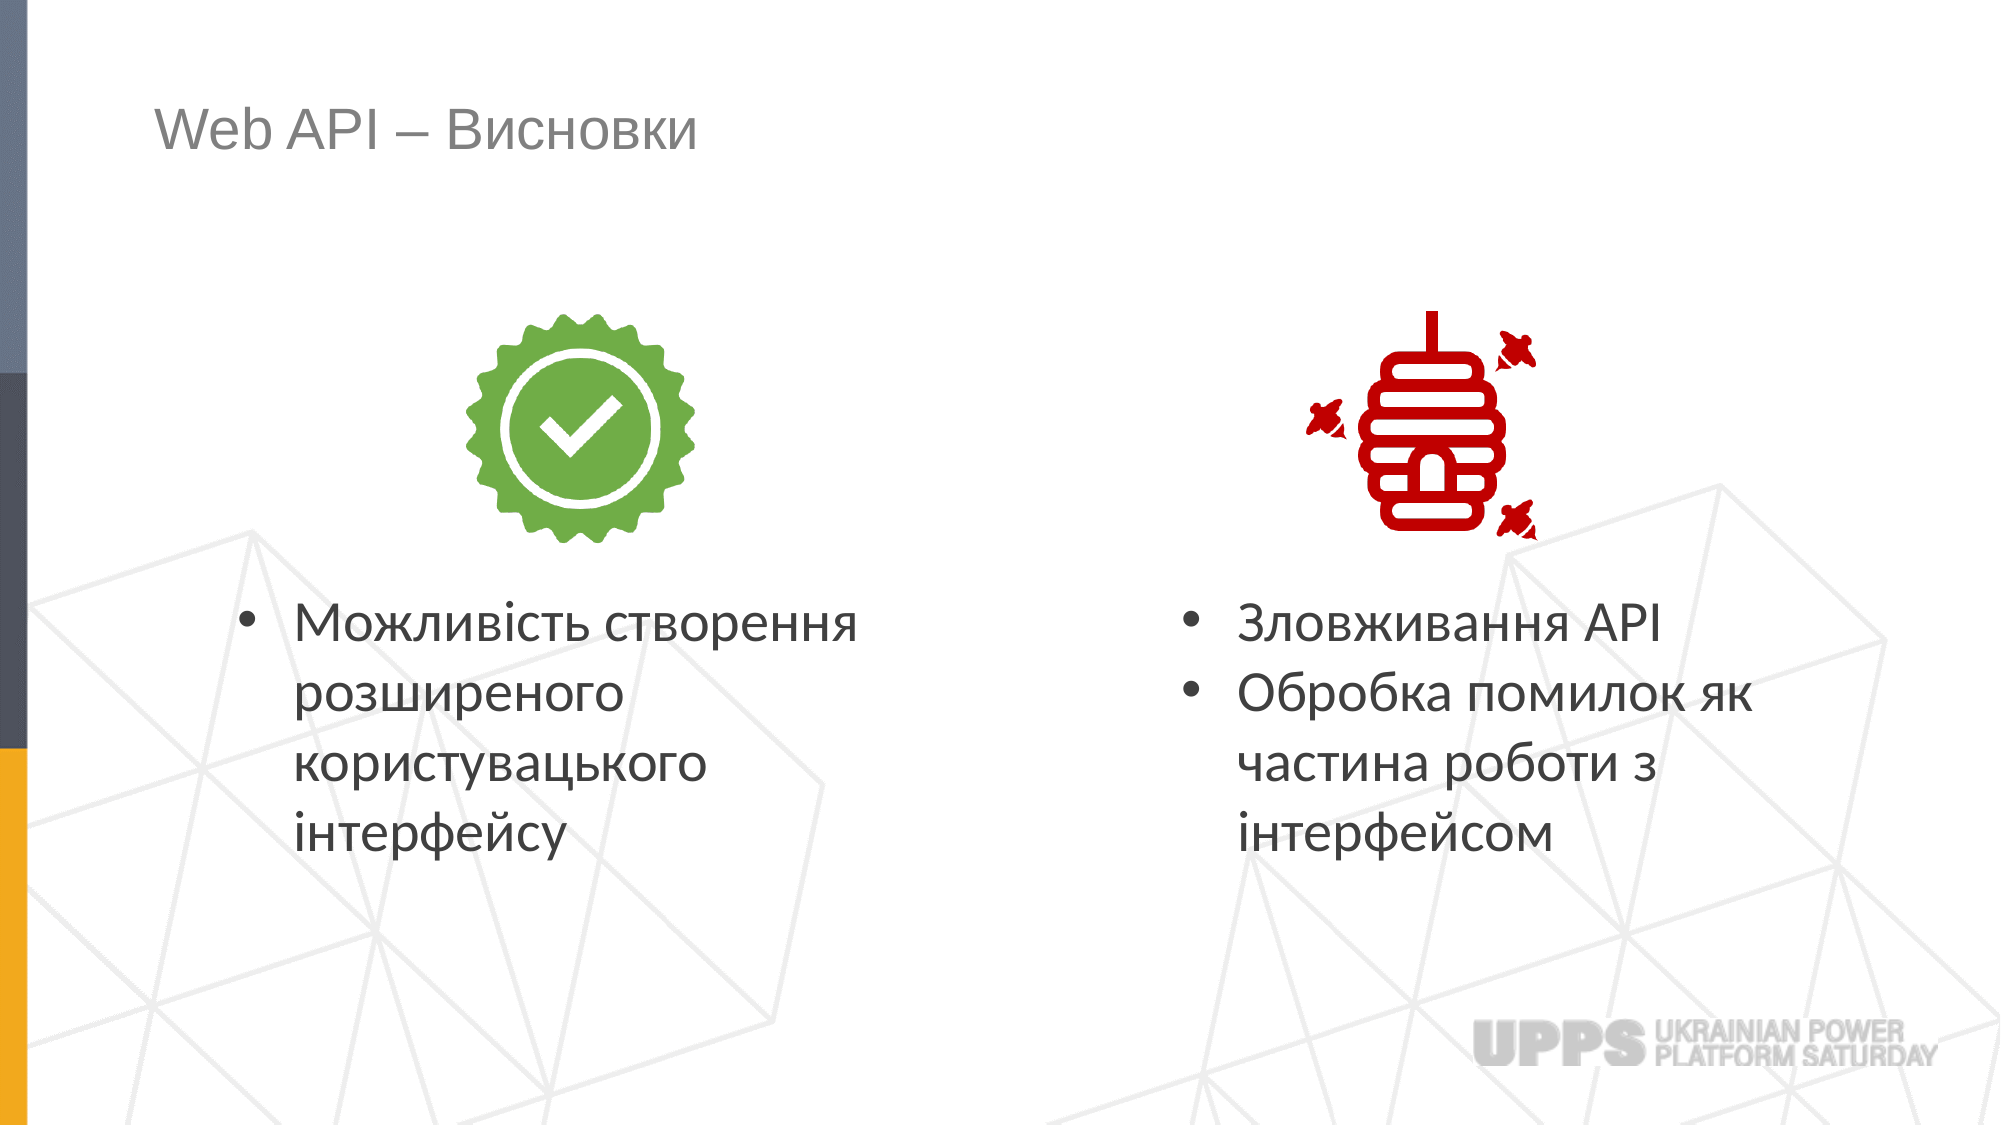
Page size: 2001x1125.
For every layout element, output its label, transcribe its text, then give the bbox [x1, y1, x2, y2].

text_box Web API – Висновки [139, 22, 1865, 240]
text_box Можливість створення розширеного користувацького інтерфейсу [222, 576, 913, 871]
text_box Зловживання API Обробка помилок як частина роботи з інтерфейсом [1166, 576, 1815, 871]
picture [0, 0, 2001, 1125]
